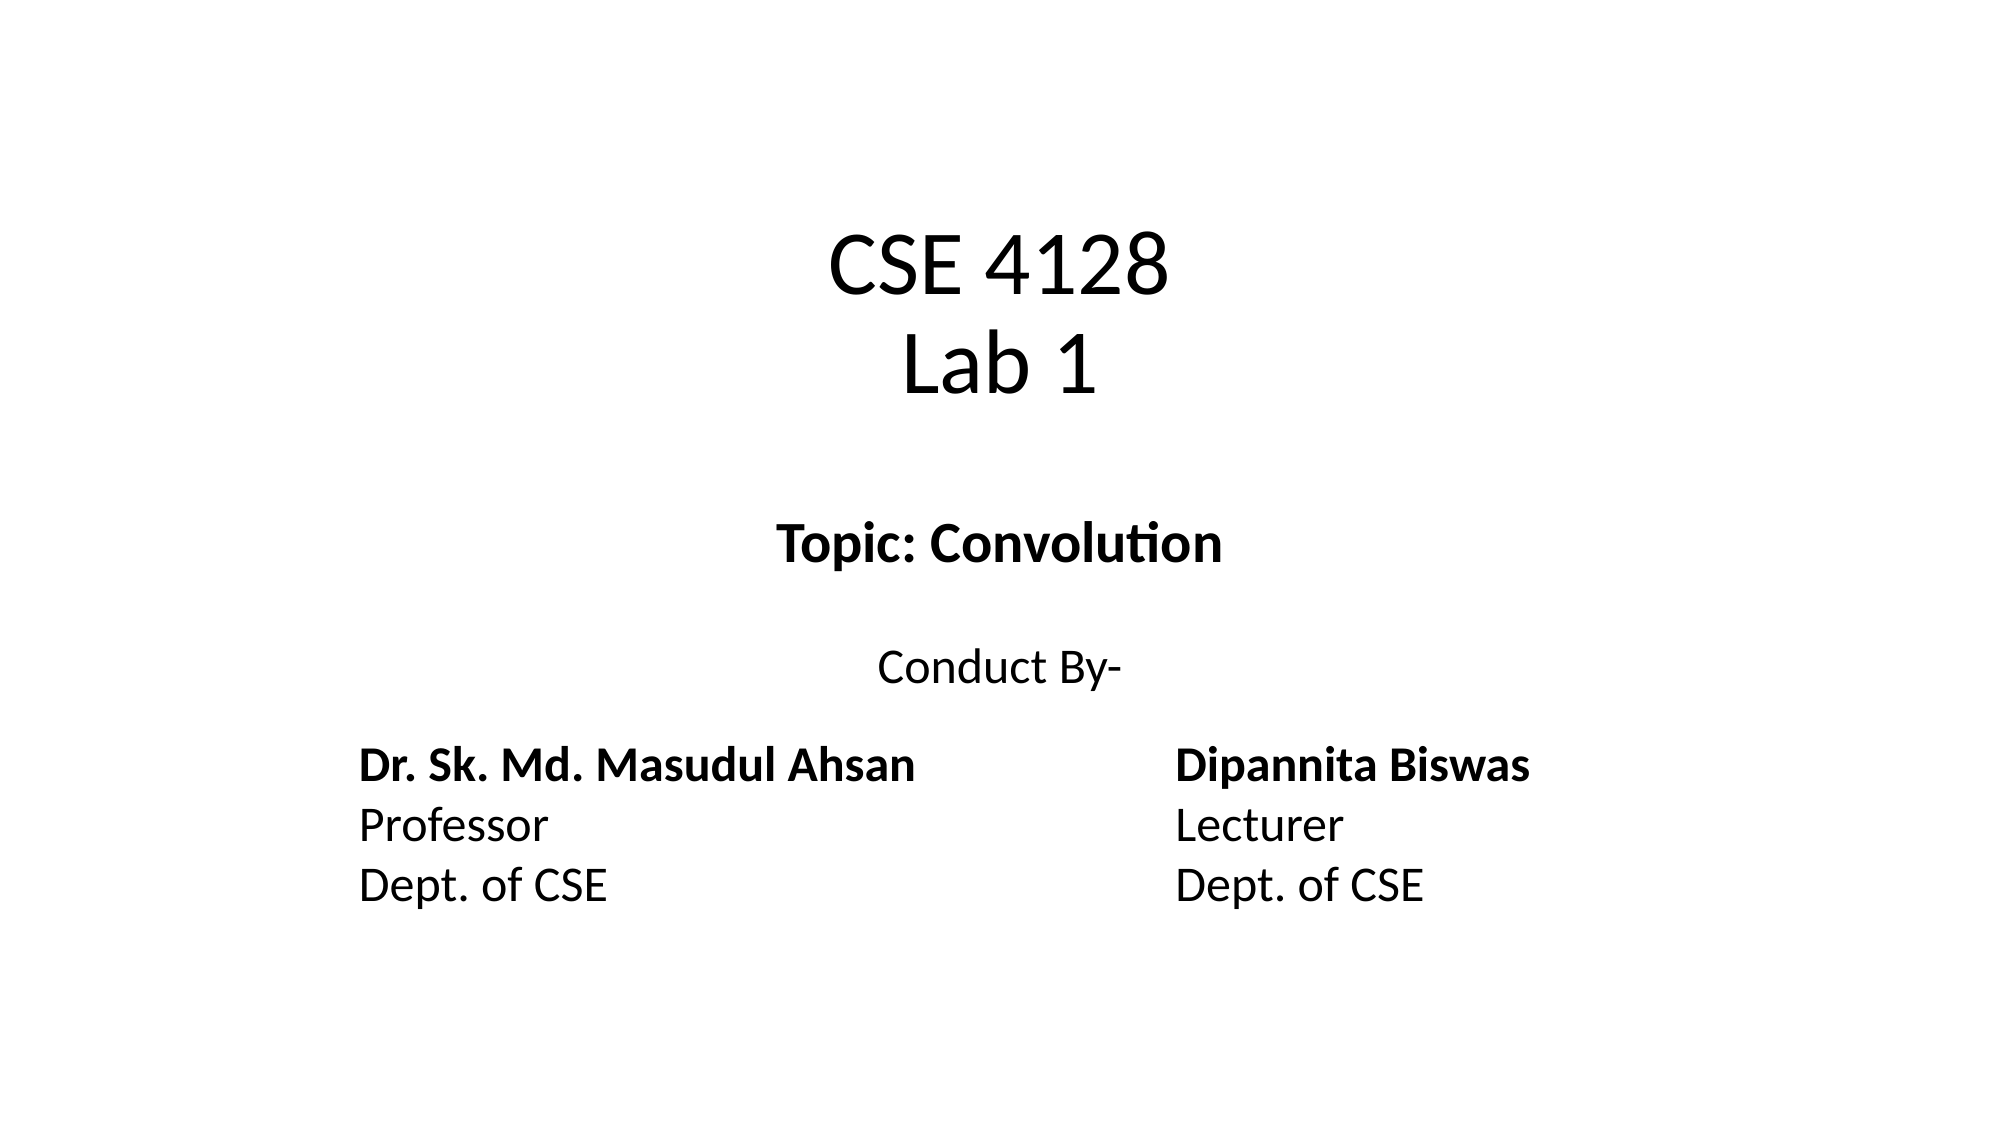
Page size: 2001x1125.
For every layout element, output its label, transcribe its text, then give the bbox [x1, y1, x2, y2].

text_box Dipannita Biswas Lecturer Dept. of CSE [1160, 723, 1546, 919]
text_box Dr. Sk. Md. Masudul Ahsan Professor Dept. of CSE [344, 723, 932, 979]
text_box Topic: Convolution Conduct By- [761, 496, 1239, 702]
title CSE 4128 Lab 1 [248, 170, 1752, 422]
